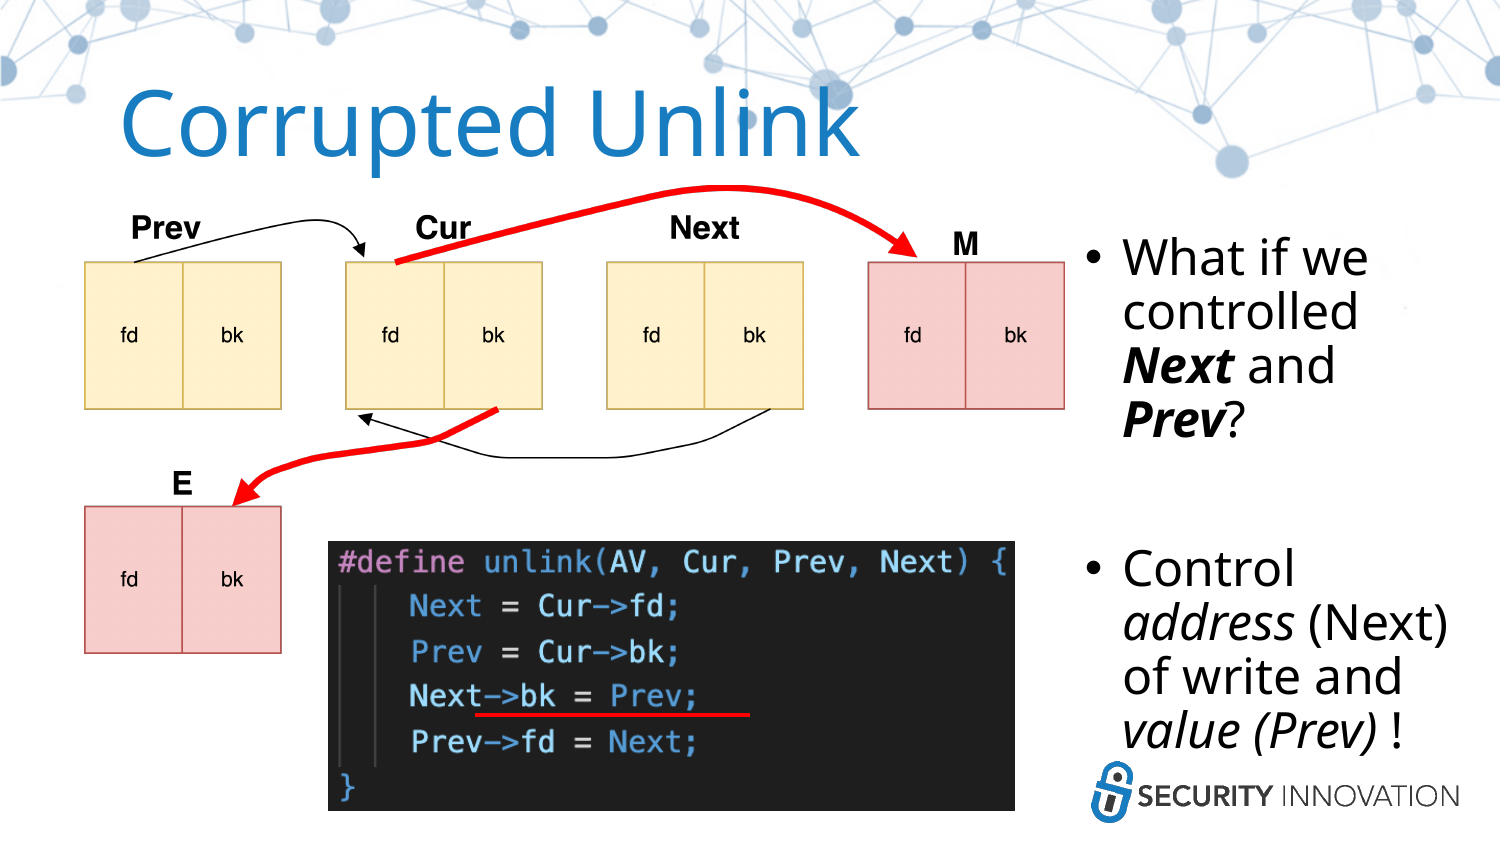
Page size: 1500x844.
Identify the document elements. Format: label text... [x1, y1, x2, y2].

title Corrupted Unlink [103, 44, 1397, 208]
picture [328, 657, 1015, 811]
picture [1091, 761, 1461, 823]
list What if we controlled Next and Prev? Control address (Next) of write and value (Prev) ! [1069, 224, 1479, 760]
picture [0, 0, 1500, 344]
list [84, 185, 1065, 657]
